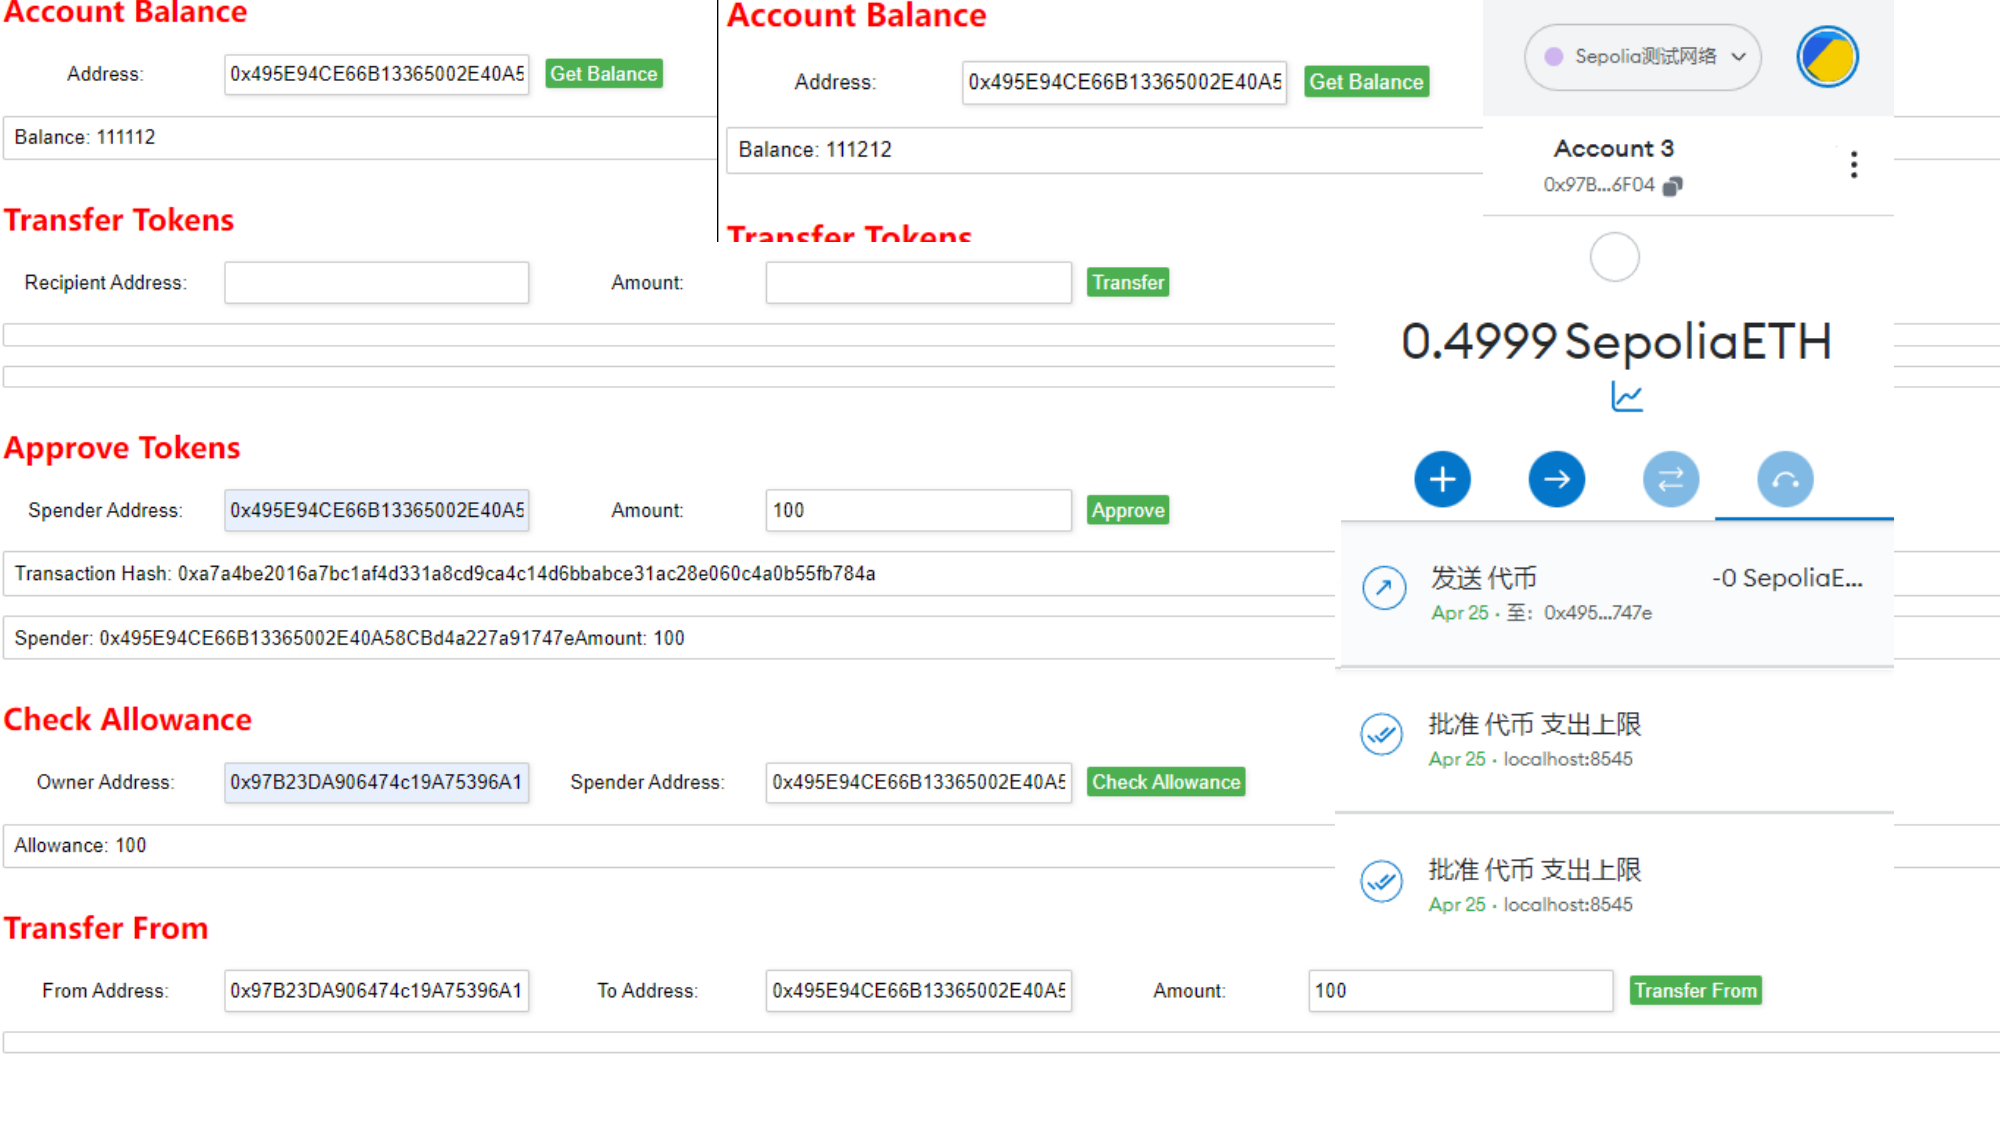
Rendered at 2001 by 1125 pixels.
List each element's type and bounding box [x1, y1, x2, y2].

text_box [352, 136, 602, 198]
picture [0, 0, 2000, 1058]
